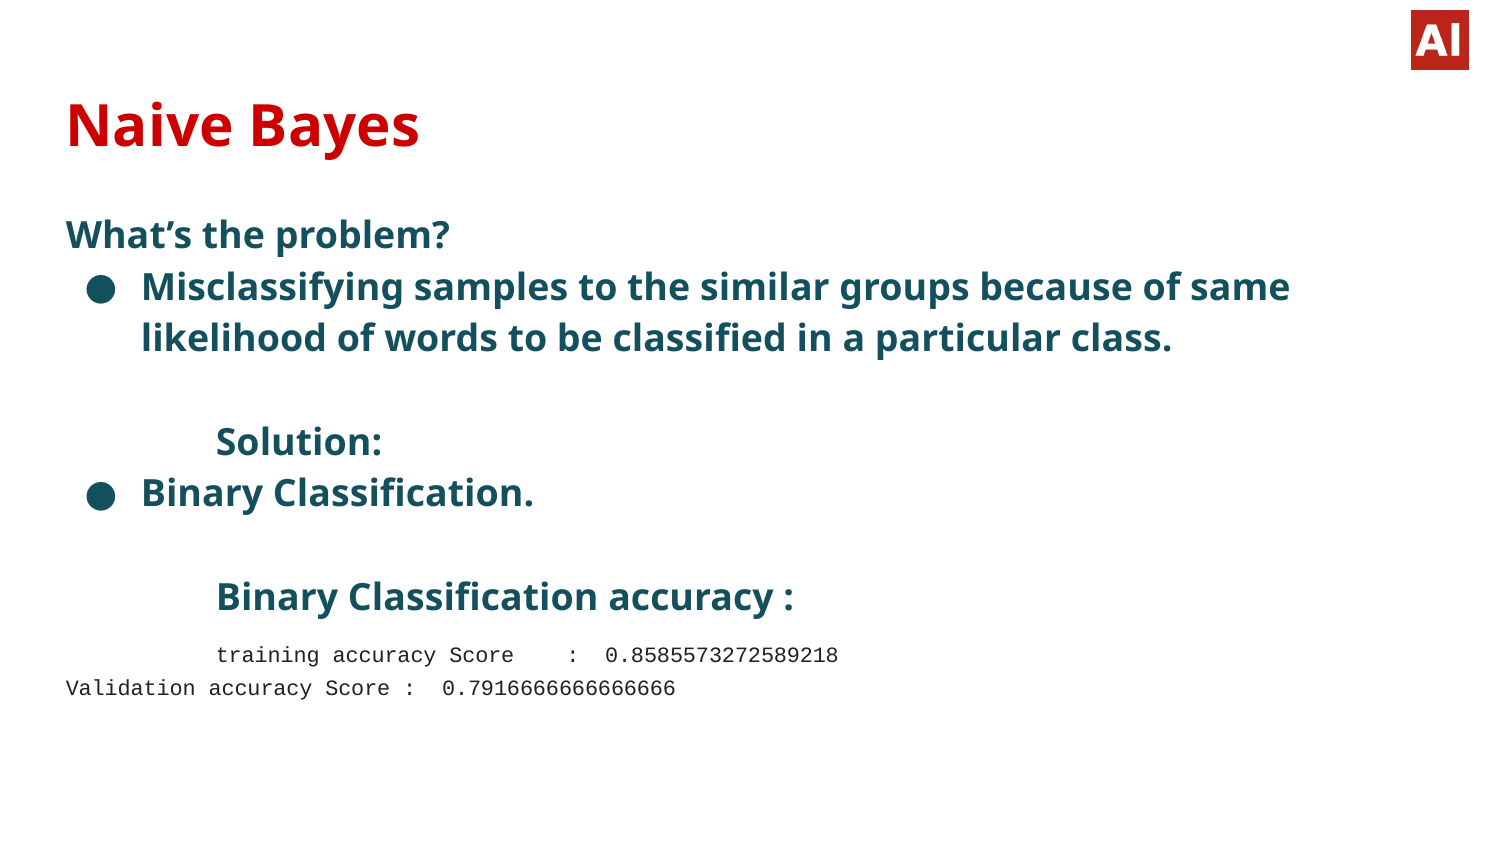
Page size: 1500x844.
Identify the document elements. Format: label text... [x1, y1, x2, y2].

text_box What’s the problem? Misclassifying samples to the similar groups because of same likelihood of words to be classified in a particular class. Solution: Binary Classification. Binary Classification accuracy : training accuracy Score : 0.8585573272589218 Validation accuracy Score : 0.7916666666666666 [51, 189, 1449, 750]
picture [1411, 10, 1469, 70]
text_box Naive Bayes [51, 72, 1449, 167]
